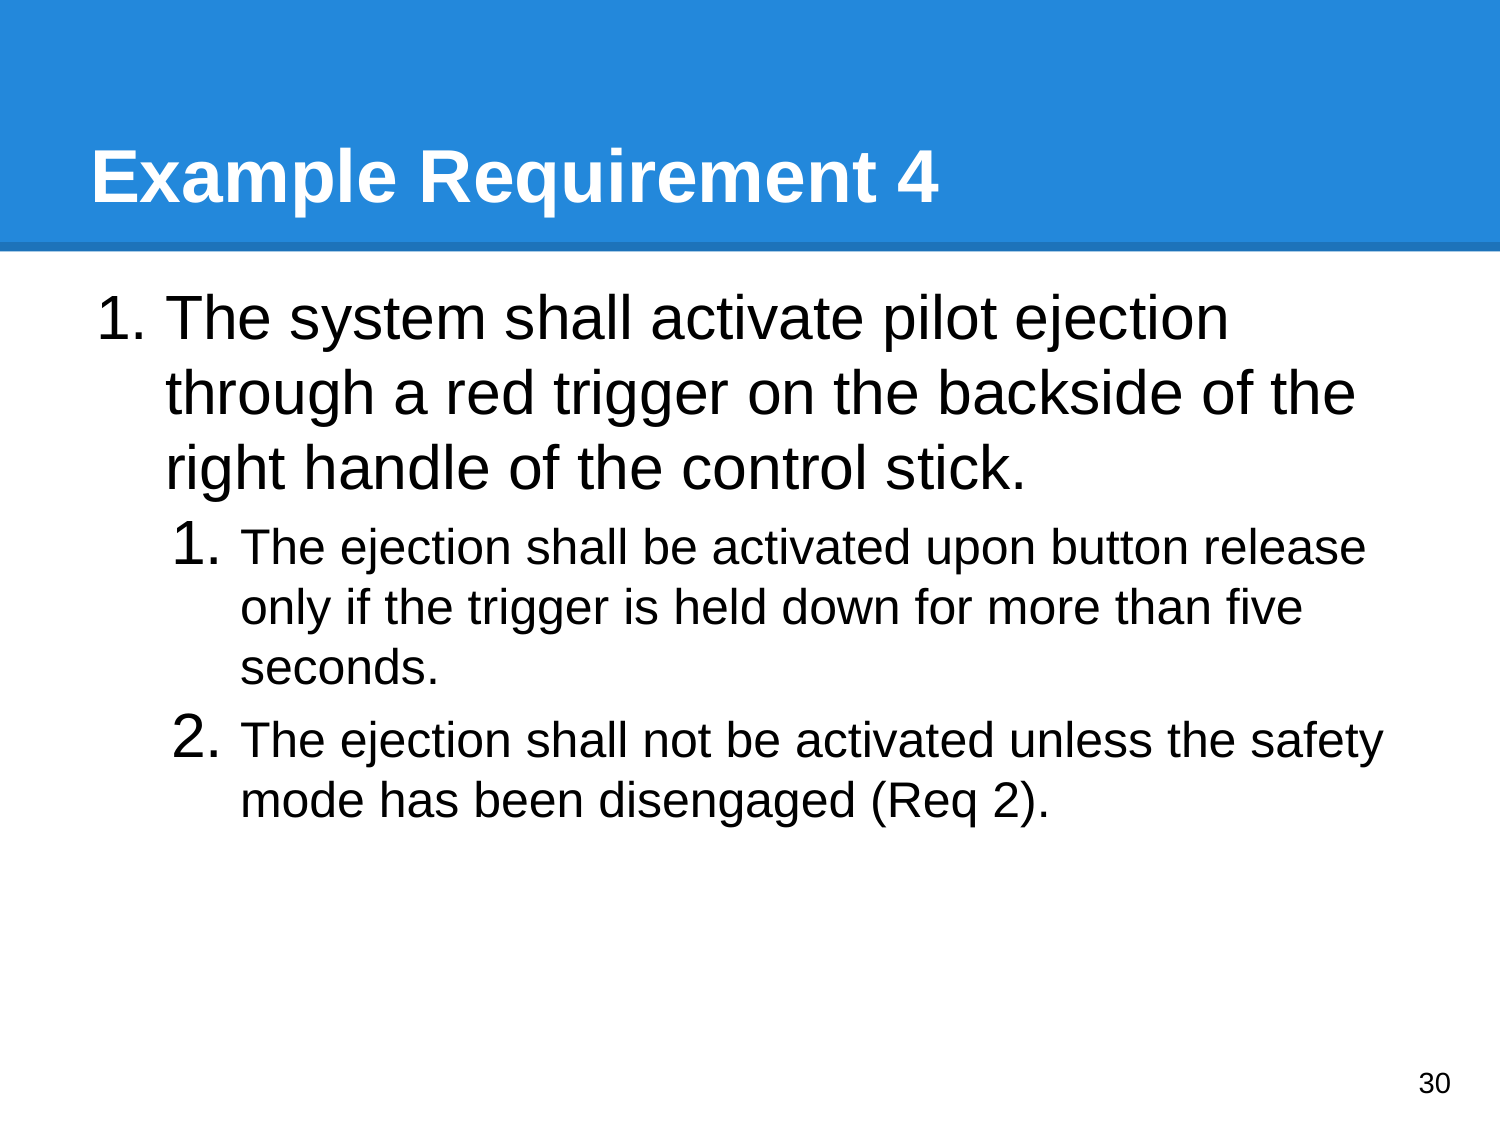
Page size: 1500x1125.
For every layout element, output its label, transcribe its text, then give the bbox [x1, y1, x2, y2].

slide_number ‹#› [1403, 1038, 1494, 1125]
list The system shall activate pilot ejection through a red trigger on the backside of the right handle of the control stick. The ejection shall be activated upon button release only if the trigger is held down for more than five seconds. The ejection shall not be activated unless the safety mode has been disengaged (Req 2). [75, 262, 1425, 1078]
title Example Requirement 4 [75, 45, 1425, 233]
